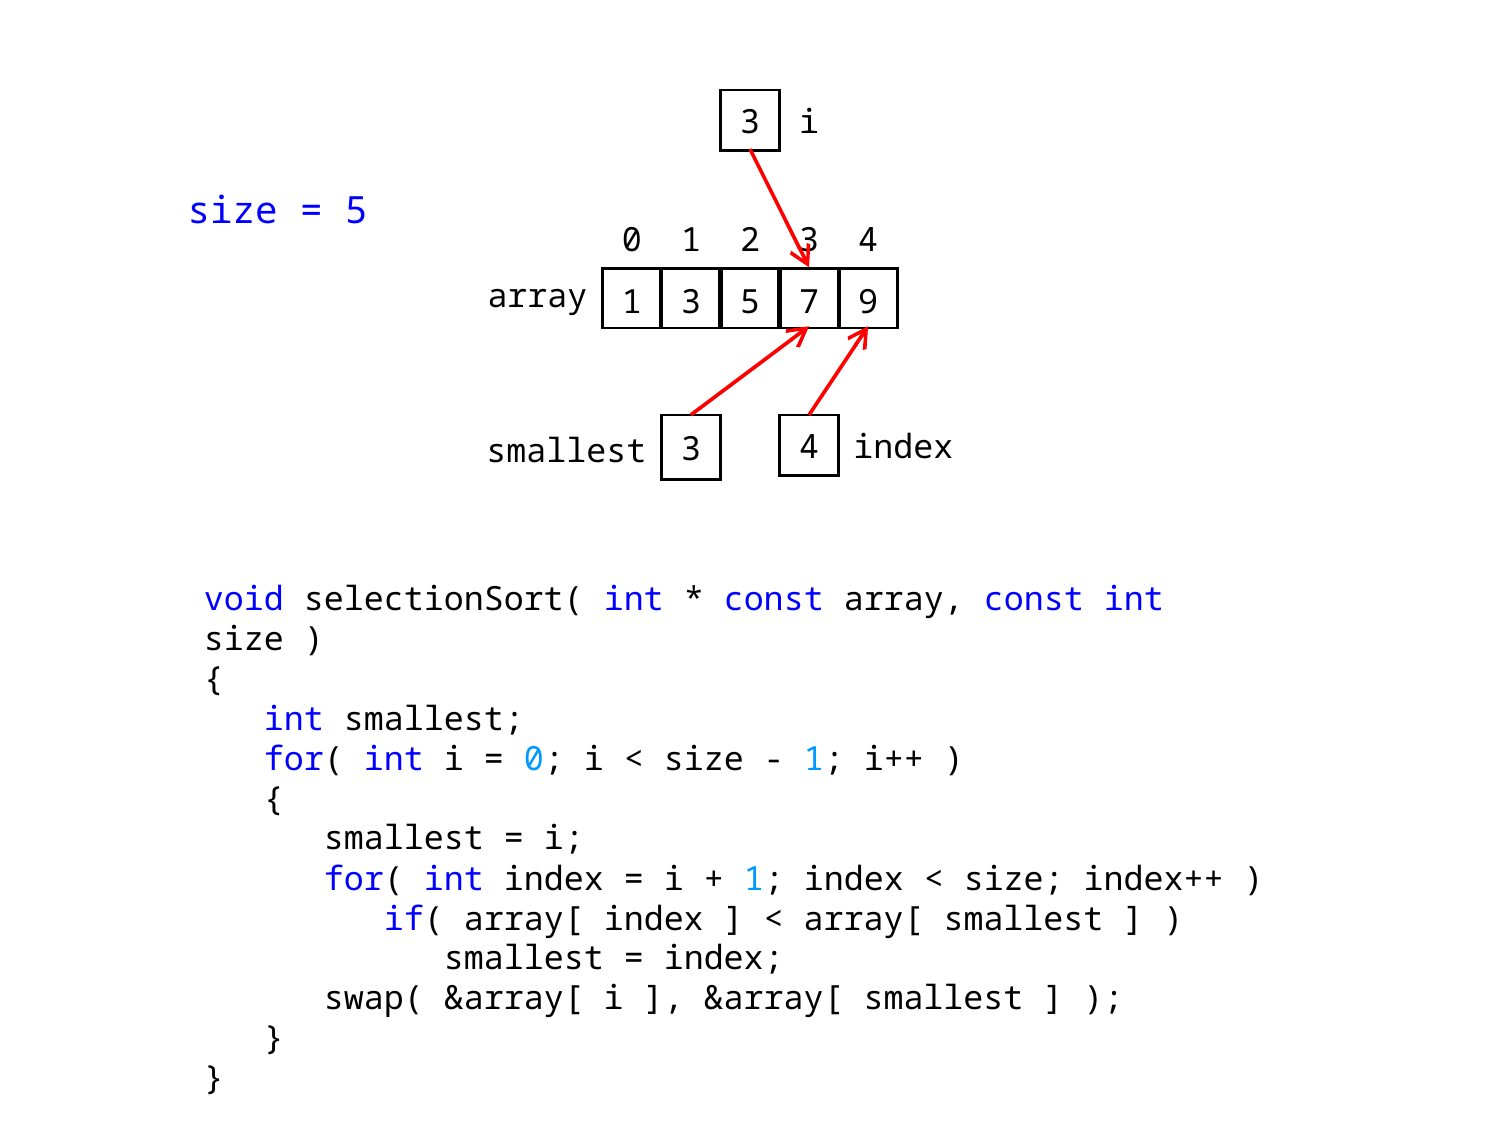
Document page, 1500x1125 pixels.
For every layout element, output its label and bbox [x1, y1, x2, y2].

table_cell [841, 270, 896, 327]
table_cell [663, 270, 718, 327]
table_header [722, 91, 778, 149]
text_box [808, 326, 869, 415]
table_cell [723, 270, 777, 327]
text_box [454, 267, 601, 327]
text_box [690, 326, 810, 415]
text_box [749, 149, 810, 268]
text_box [159, 178, 396, 238]
table_header [781, 90, 839, 151]
table_header [455, 415, 660, 480]
list [188, 562, 1312, 1065]
table_cell [782, 270, 837, 327]
table_header [840, 415, 986, 476]
table_header [663, 416, 719, 478]
table_header [781, 416, 837, 474]
table_header [602, 208, 807, 267]
table_header [781, 208, 898, 267]
table_cell [604, 270, 659, 327]
